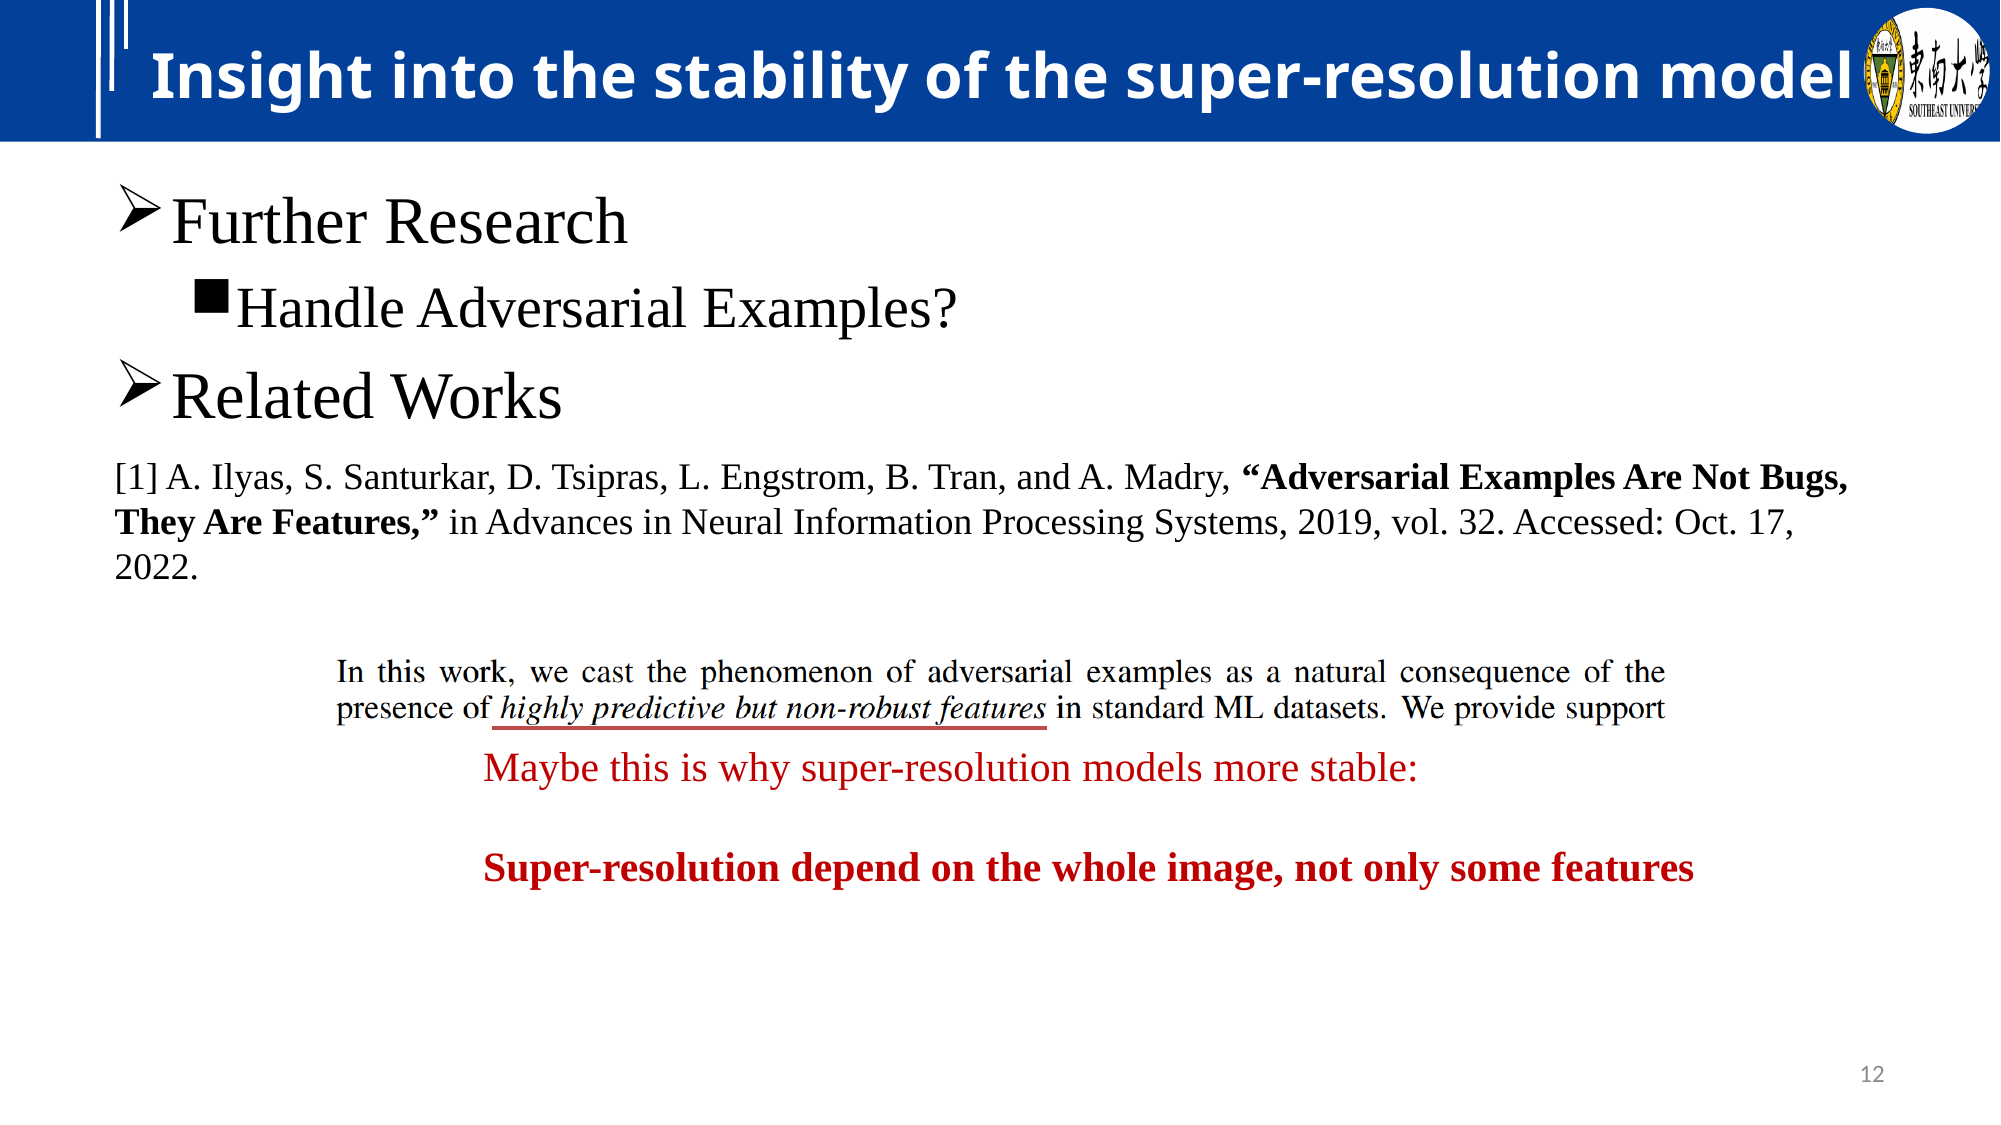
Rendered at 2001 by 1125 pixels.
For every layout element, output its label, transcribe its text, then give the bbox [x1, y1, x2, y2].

text_box [1] A. Ilyas, S. Santurkar, D. Tsipras, L. Engstrom, B. Tran, and A. Madry, “Adversarial Examples Are Not Bugs, They Are Features,” in Advances in Neural Information Processing Systems, 2019, vol. 32. Accessed: Oct. 17, 2022. [99, 444, 1900, 595]
picture [1881, 7, 1990, 134]
list Further Research Handle Adversarial Examples? Related Works [99, 595, 1900, 1005]
slide_number 12 [1433, 1042, 1900, 1103]
list Further Research Handle Adversarial Examples? Related Works [99, 169, 1900, 444]
picture [324, 644, 1676, 729]
text_box Maybe this is why super-resolution models more stable: Super-resolution depend on the whole image, not only some features [468, 732, 1792, 898]
title Insight into the stability of the super-resolution model [136, 27, 1961, 119]
